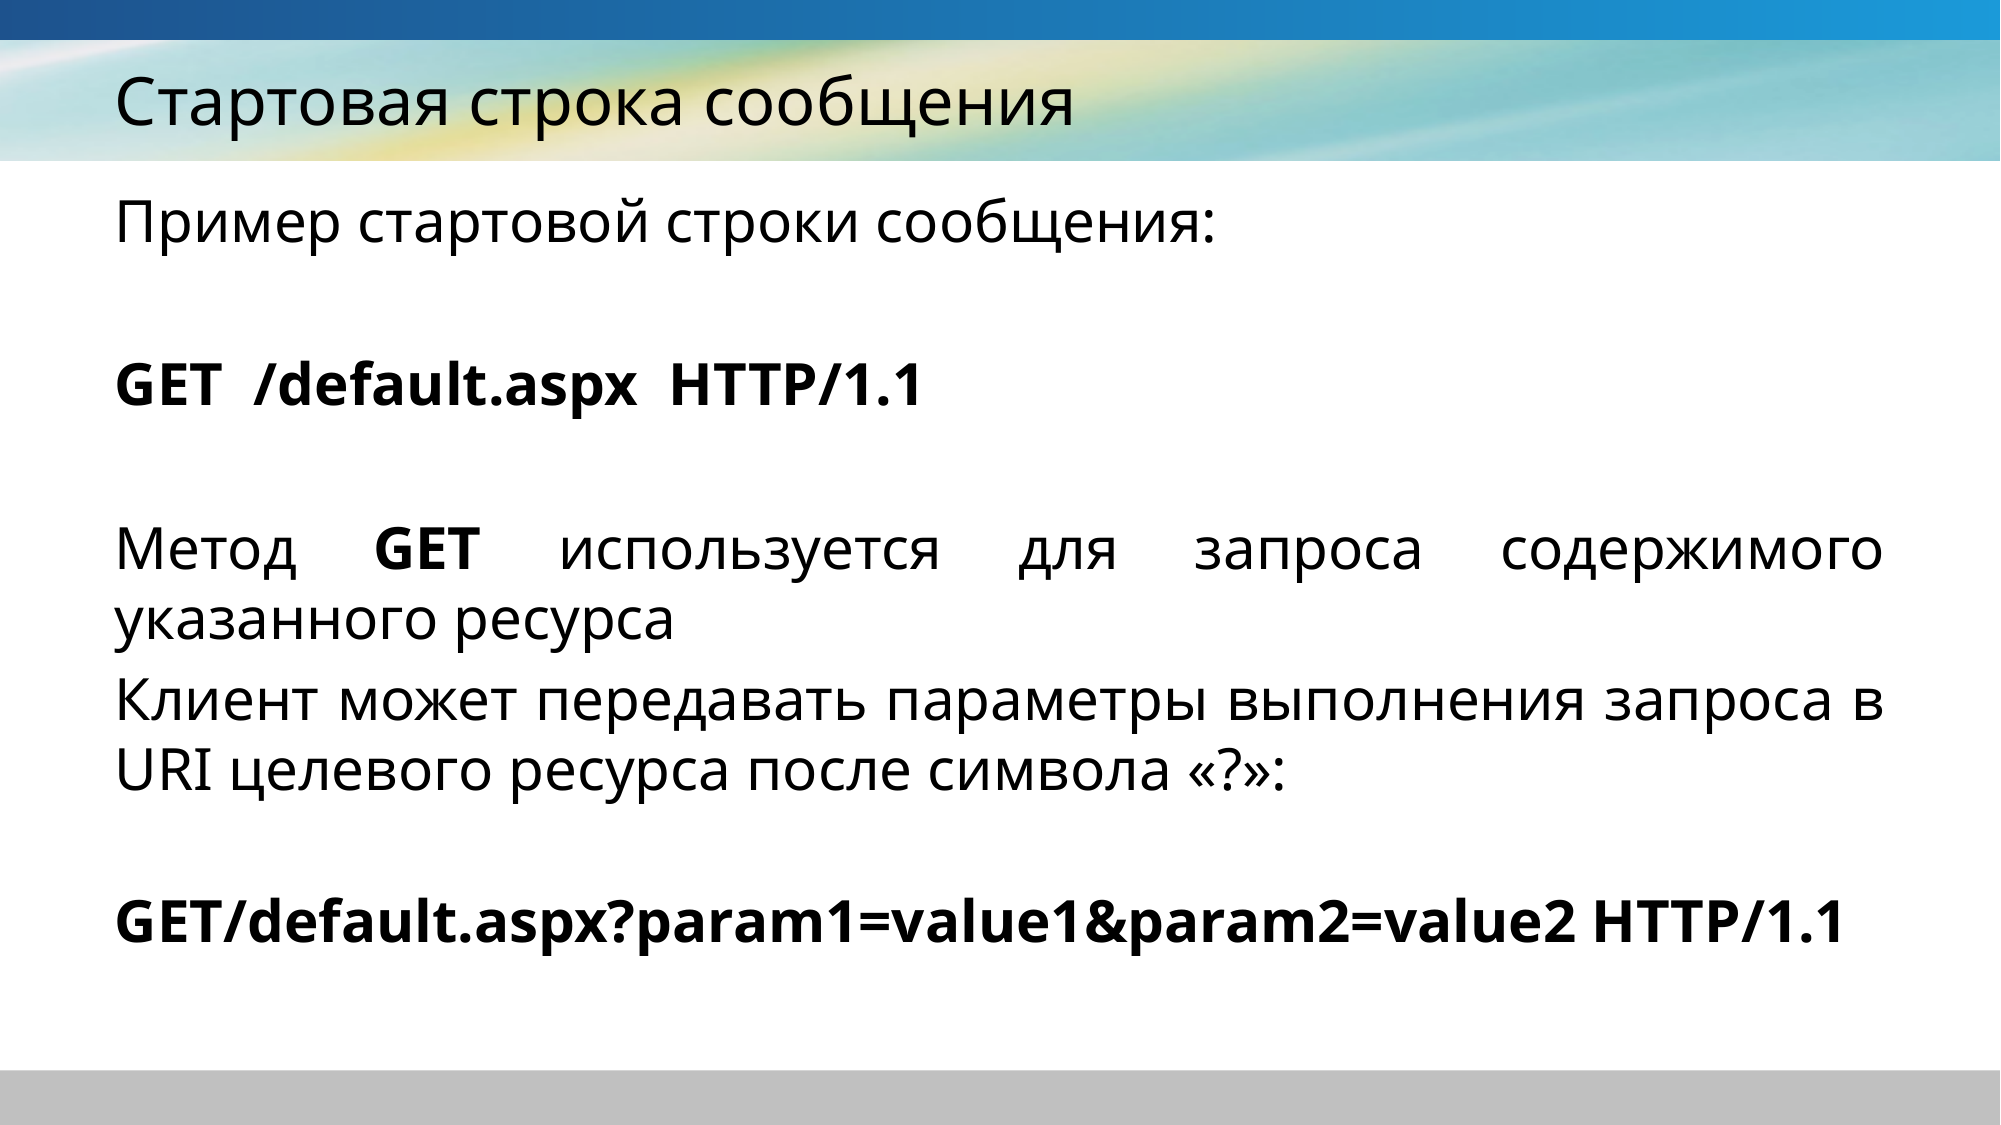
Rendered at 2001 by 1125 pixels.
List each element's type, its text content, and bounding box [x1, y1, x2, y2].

title Стартовая строка сообщения [99, 52, 1901, 145]
list Пример стартовой строки сообщения: GET /default.aspx HTTP/1.1 Метод GET используется для запроса содержимого указанного ресурса Клиент может передавать параметры выполнения запроса в URI целевого ресурса после символа «?»: GET/default.aspx?param1=value1&param2=value2 HTTP/1.1 [99, 176, 1901, 1038]
picture [0, 39, 2000, 161]
